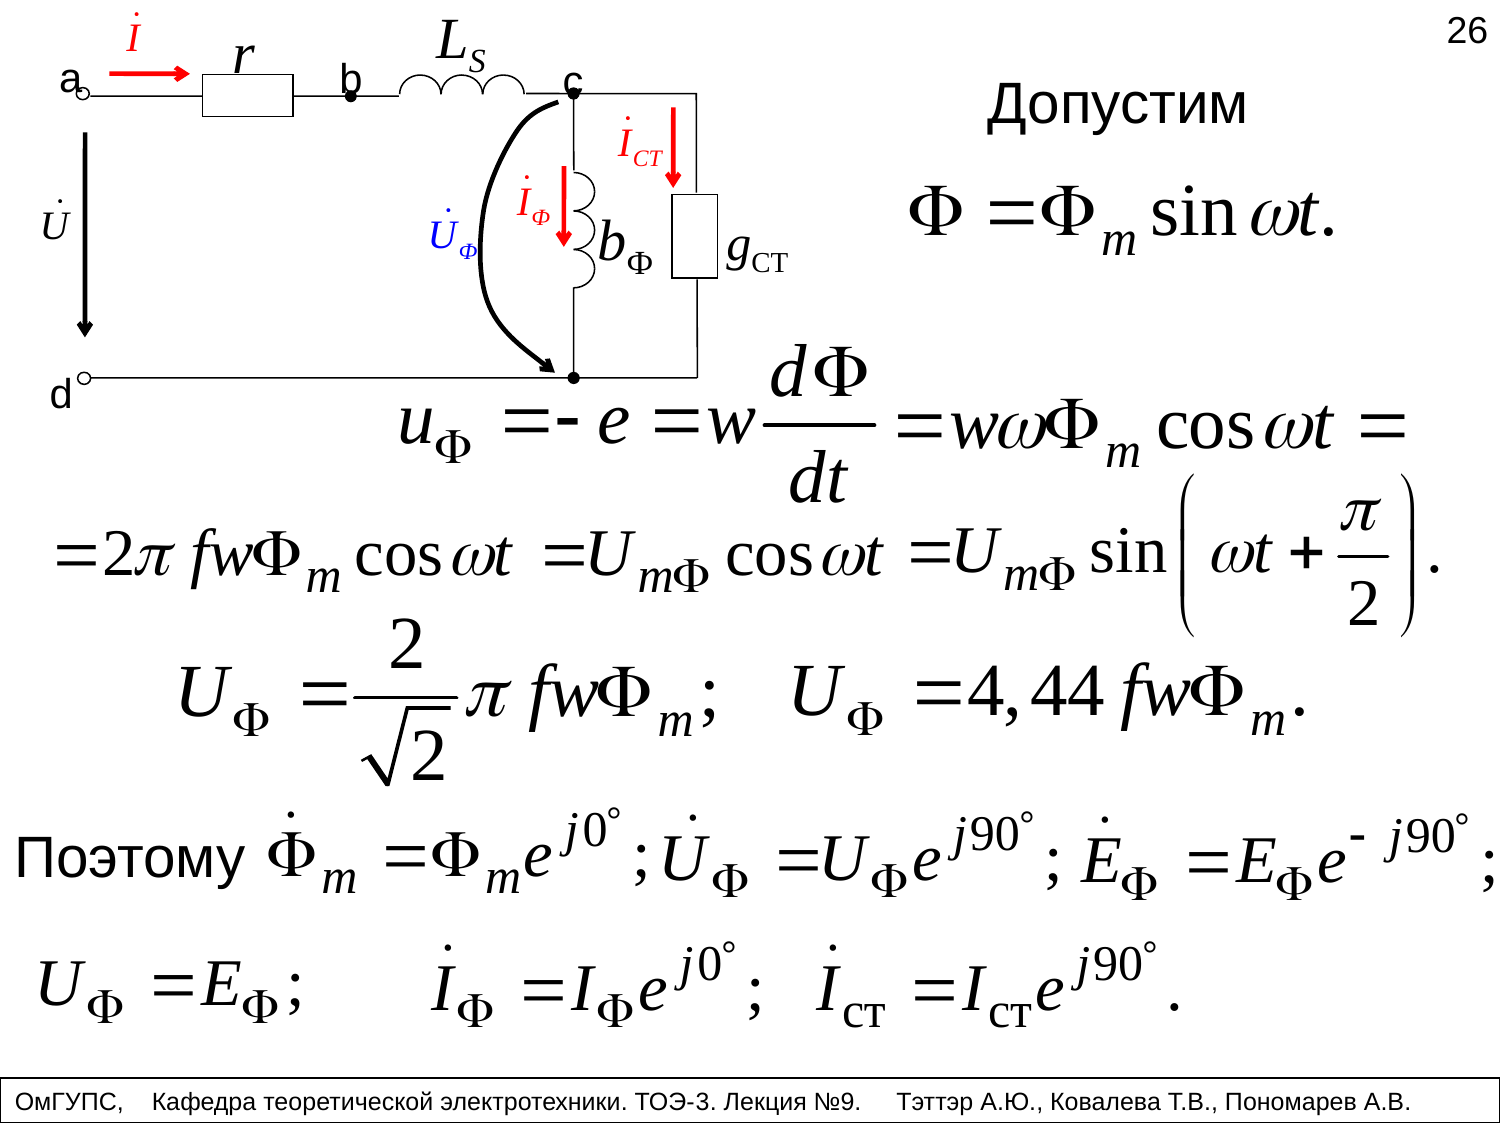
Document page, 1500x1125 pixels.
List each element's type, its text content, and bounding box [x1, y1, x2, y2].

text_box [661, 807, 1065, 904]
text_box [1075, 809, 1500, 906]
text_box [396, 333, 880, 509]
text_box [791, 652, 1309, 741]
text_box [0, 0, 801, 418]
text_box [177, 605, 723, 792]
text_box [901, 468, 1442, 644]
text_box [905, 172, 1338, 261]
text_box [886, 385, 1398, 474]
text_box Поэтому [0, 812, 259, 897]
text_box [36, 949, 307, 1029]
text_box 26 [1435, 0, 1500, 51]
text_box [46, 519, 520, 599]
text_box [811, 937, 1183, 1034]
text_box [535, 518, 891, 599]
text_box Допустим [882, 57, 1355, 143]
text_box ОмГУПС, Кафедра теоретической электротехники. ТОЭ-3. Лекция №9. Тэттэр А.Ю., Ковалева Т.В., Пономарев А.В. [0, 1077, 1500, 1123]
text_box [264, 802, 653, 900]
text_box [425, 936, 768, 1034]
